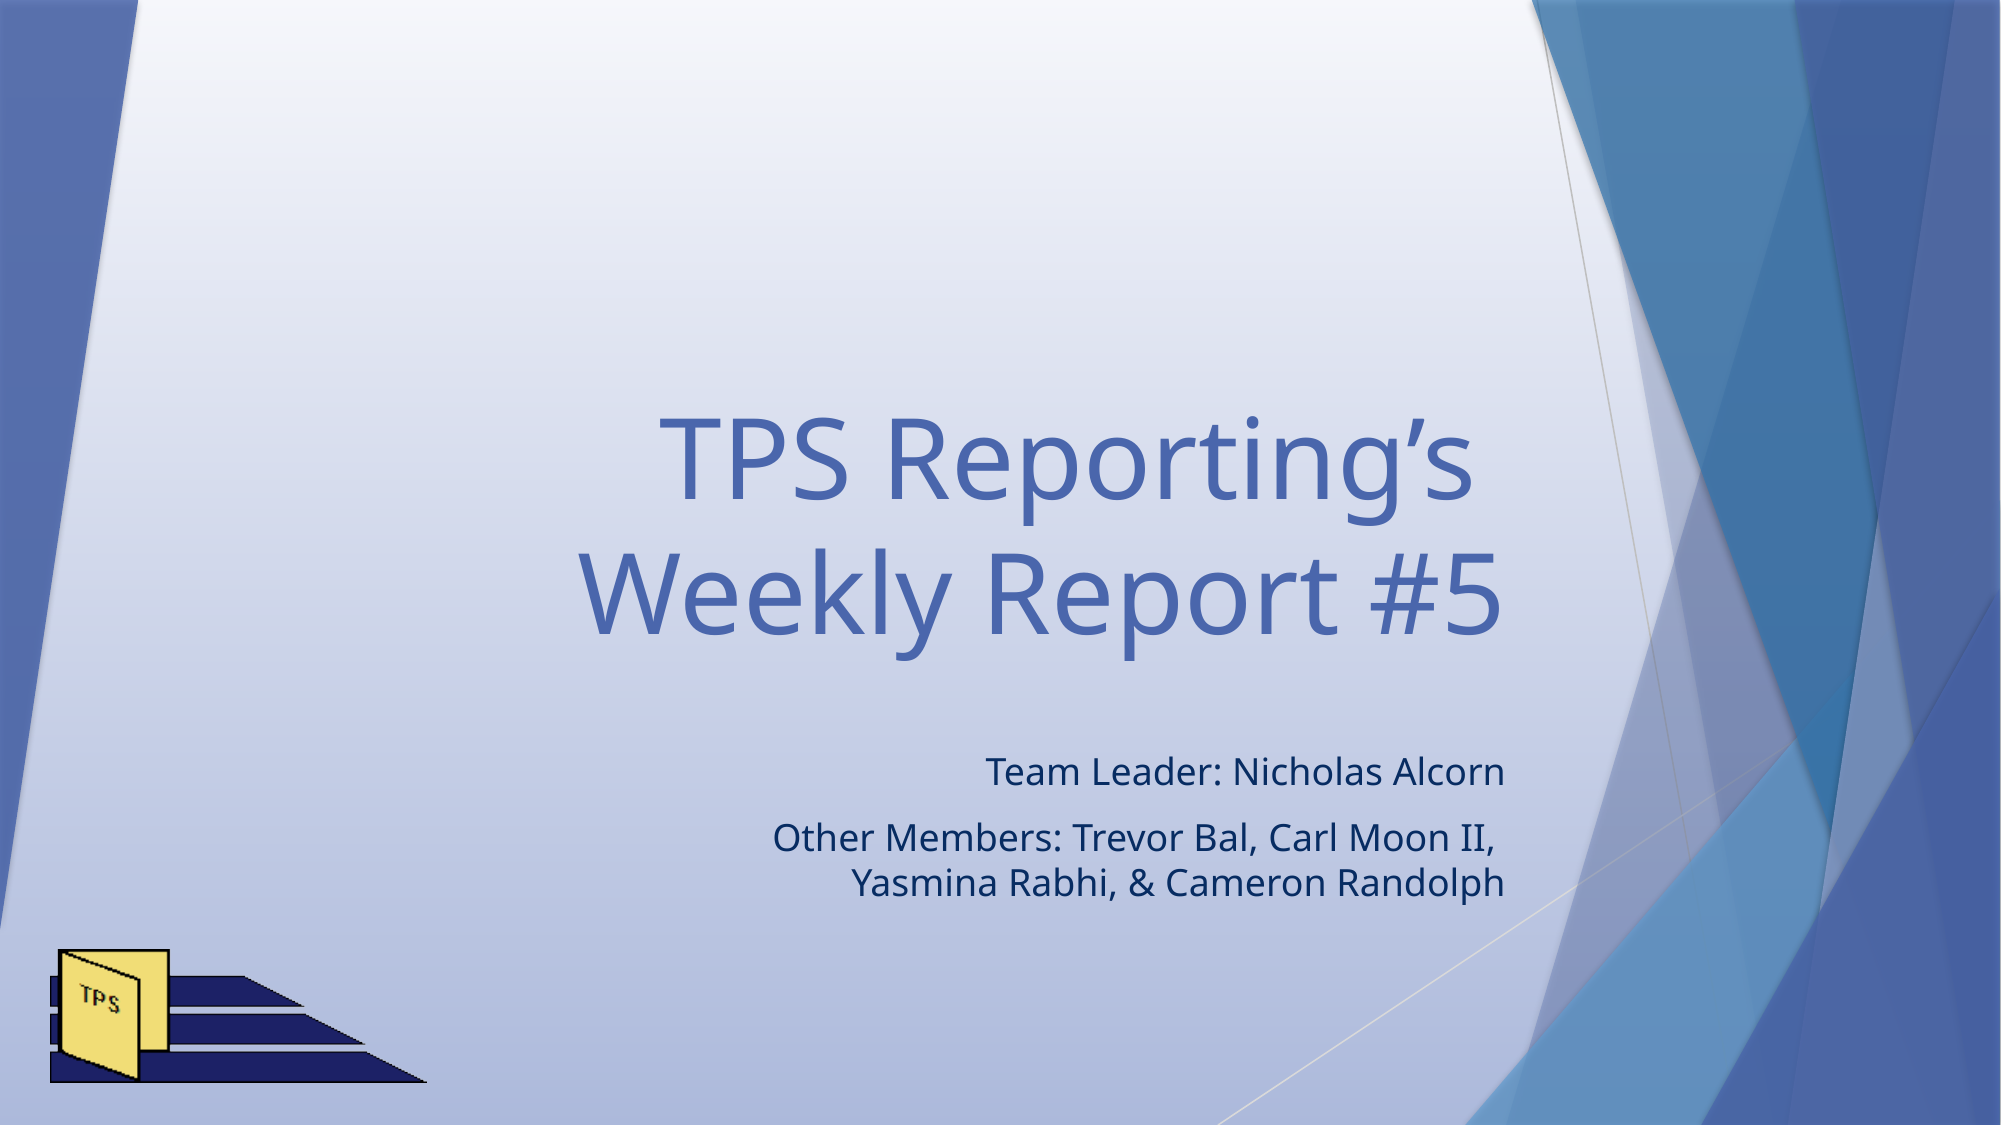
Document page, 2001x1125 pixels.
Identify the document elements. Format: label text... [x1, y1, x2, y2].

picture [49, 949, 428, 1084]
title TPS Reporting’s Weekly Report #5 [247, 394, 1522, 665]
subtitle Team Leader: Nicholas Alcorn Other Members: Trevor Bal, Carl Moon II, Yasmina Rabhi, & Cameron Randolph [21, 740, 1522, 1013]
